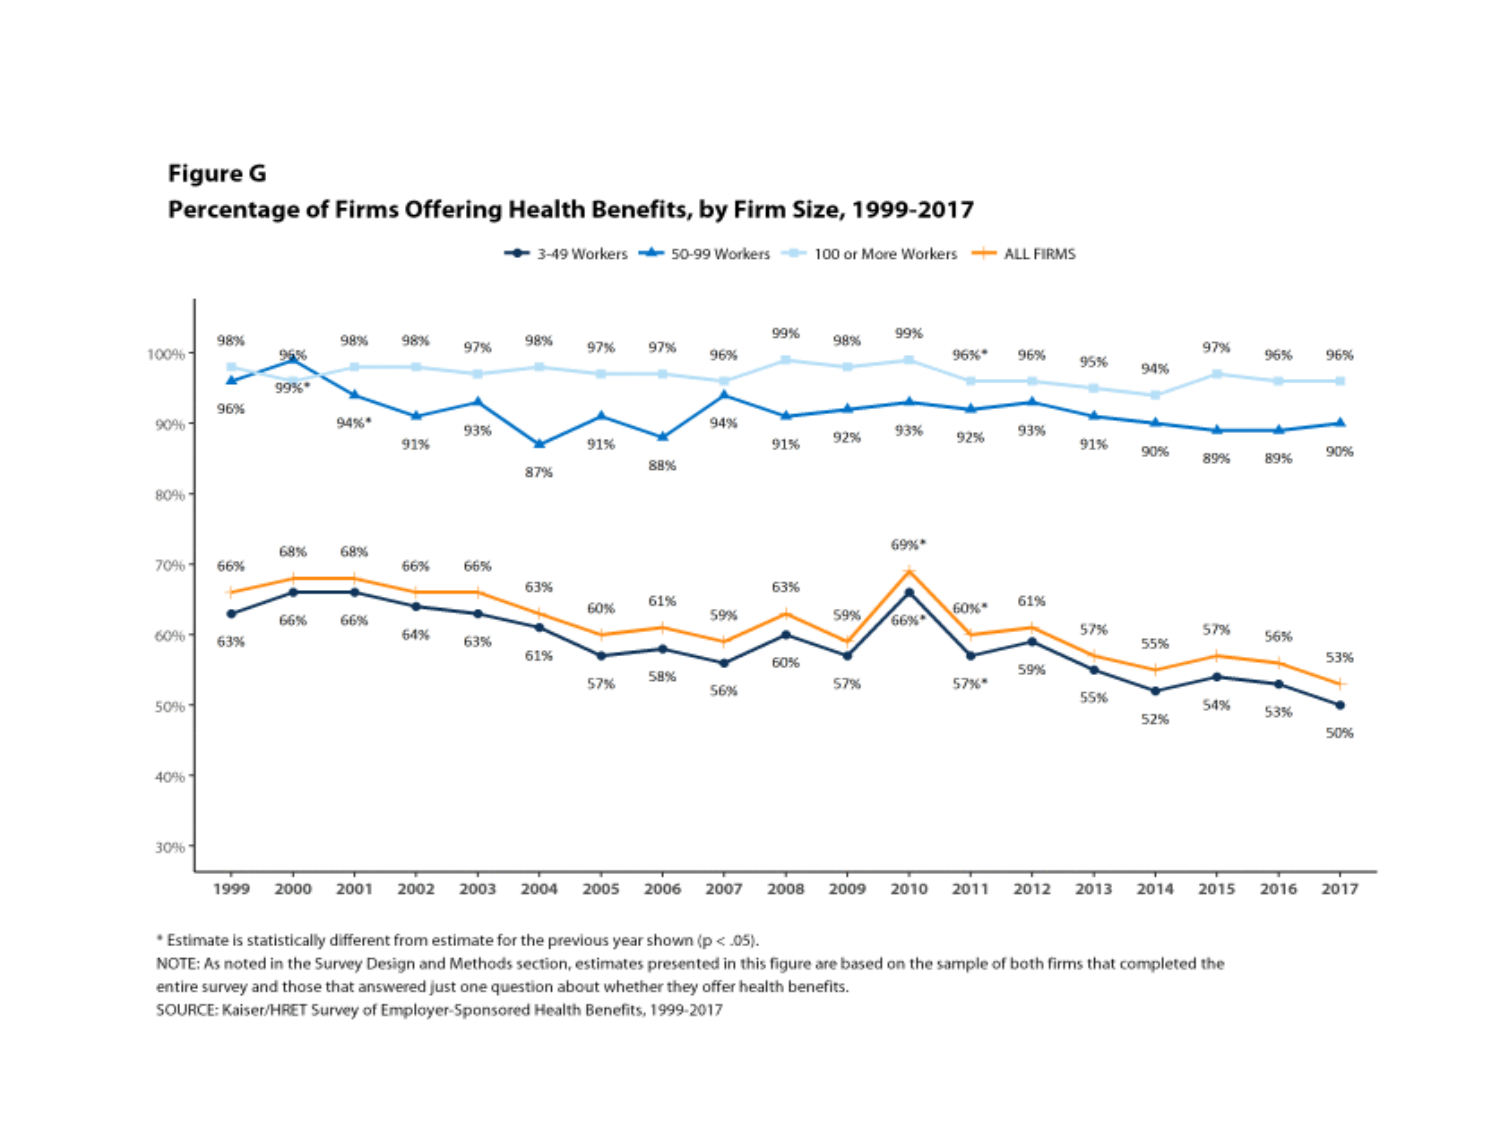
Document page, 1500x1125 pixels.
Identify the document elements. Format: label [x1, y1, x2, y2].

picture [137, 124, 1388, 1026]
